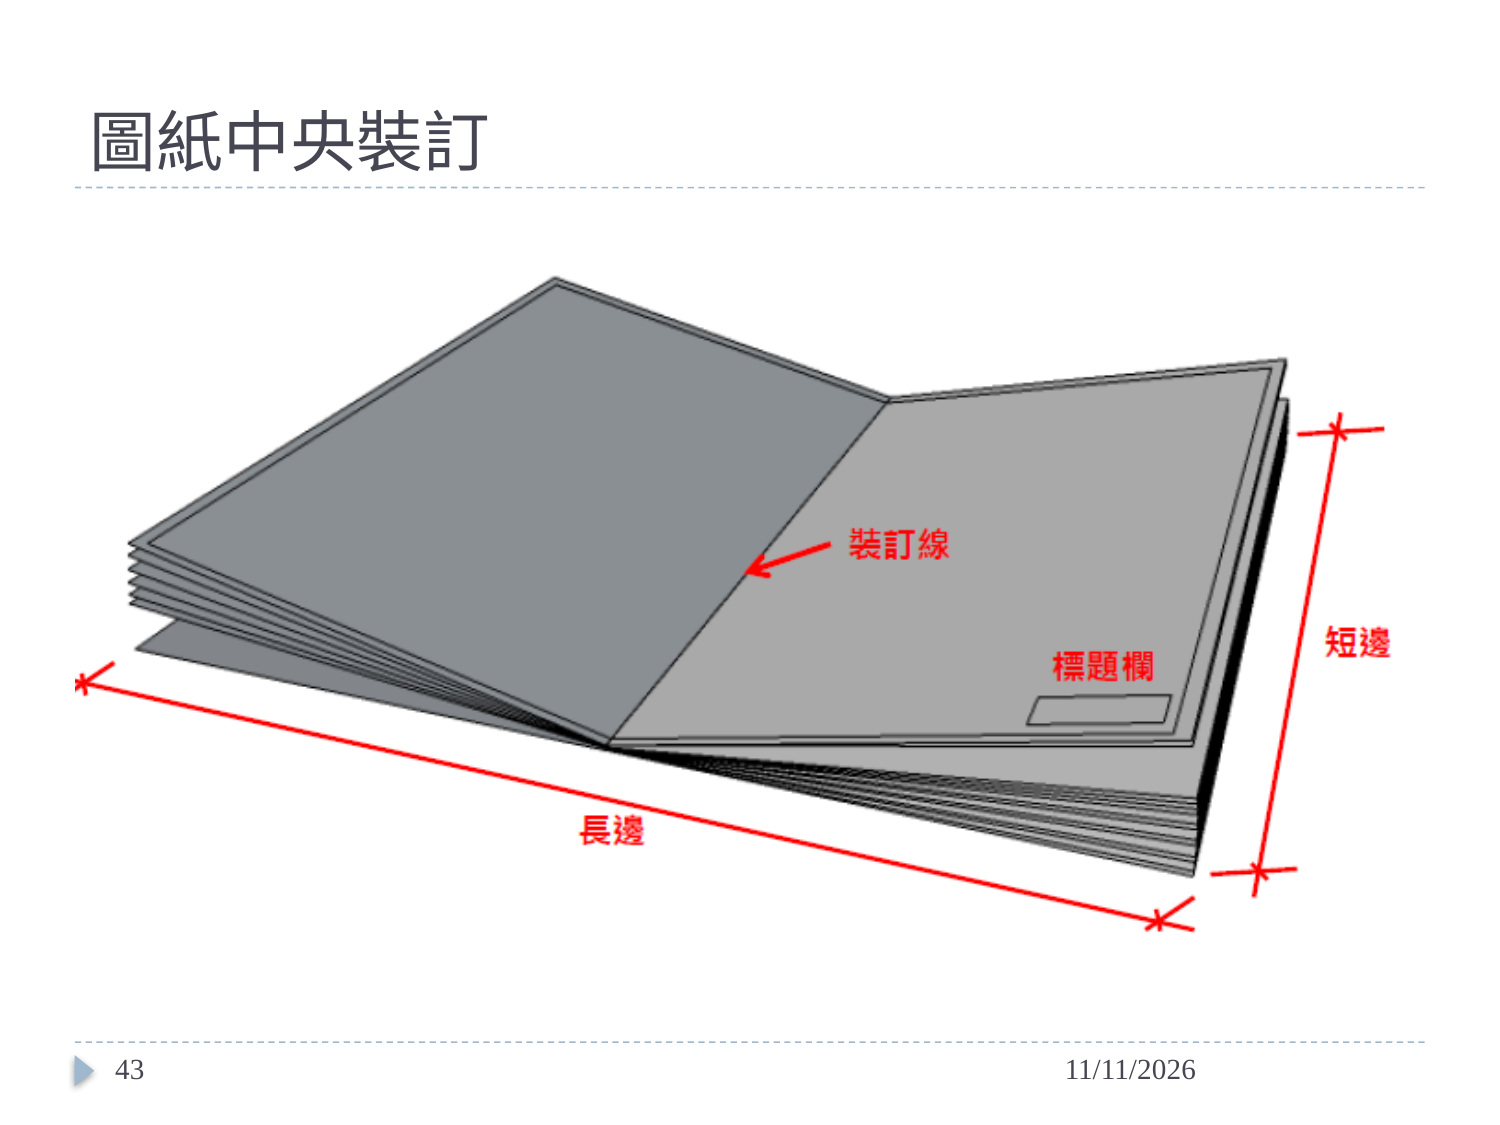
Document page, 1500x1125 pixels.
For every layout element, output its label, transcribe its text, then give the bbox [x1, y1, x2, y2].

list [74, 234, 1426, 976]
title 圖紙中央裝訂 [75, 24, 1425, 188]
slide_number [1050, 1042, 1426, 1103]
slide_number 43 [100, 1042, 426, 1103]
